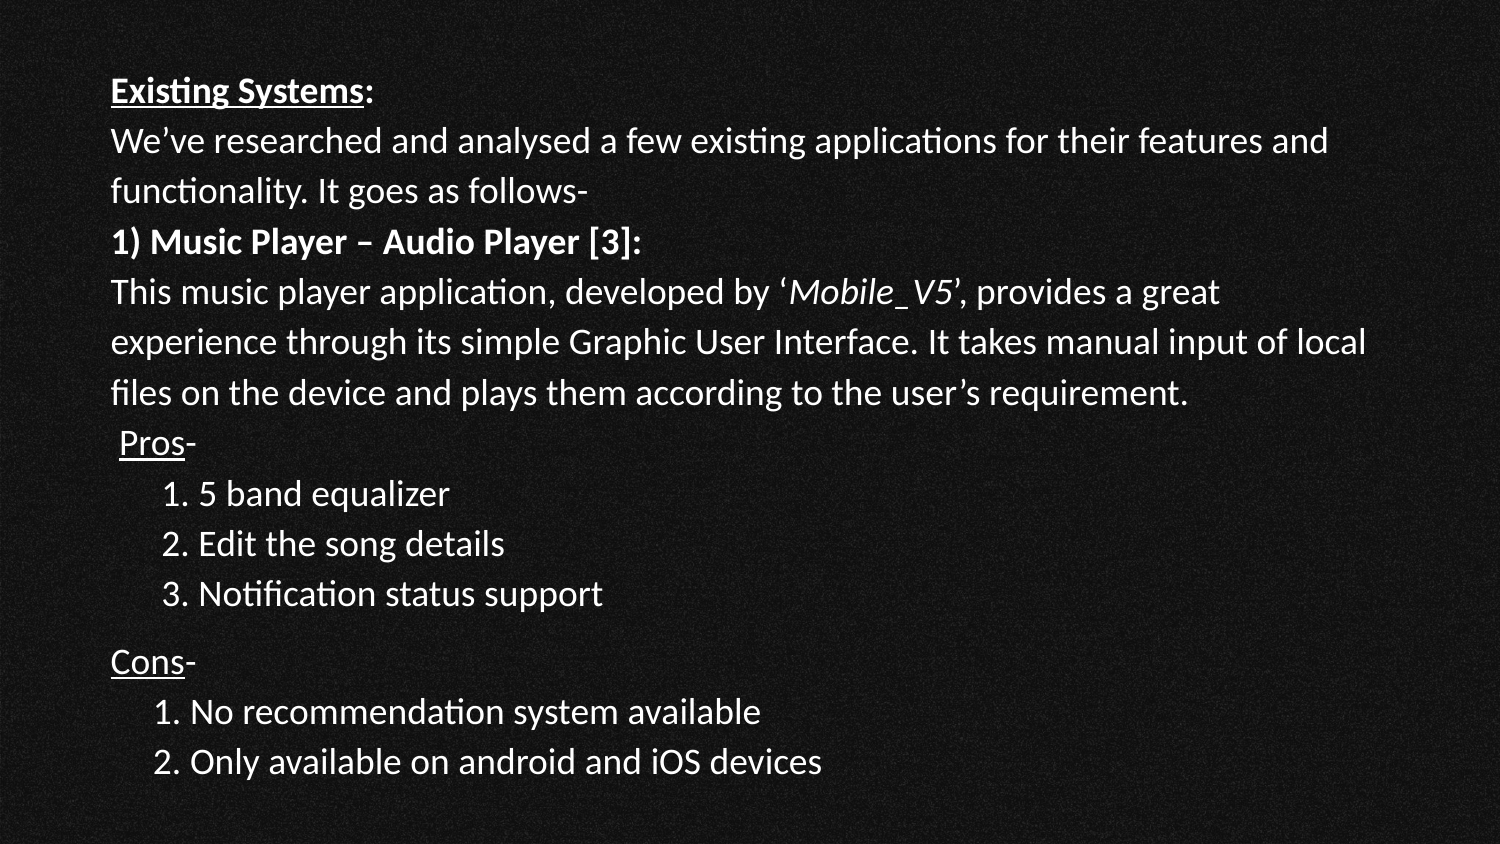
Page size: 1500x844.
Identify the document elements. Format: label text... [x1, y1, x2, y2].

text_box Existing Systems: We’ve researched and analysed a few existing applications for their features and functionality. It goes as follows- 1) Music Player – Audio Player [3]: This music player application, developed by ‘Mobile_V5’, provides a great experience through its simple Graphic User Interface. It takes manual input of local files on the device and plays them according to the user’s requirement. Pros- 1. 5 band equalizer 2. Edit the song details 3. Notification status support Cons- 1. No recommendation system available 2. Only available on android and iOS devices [92, 52, 1408, 790]
